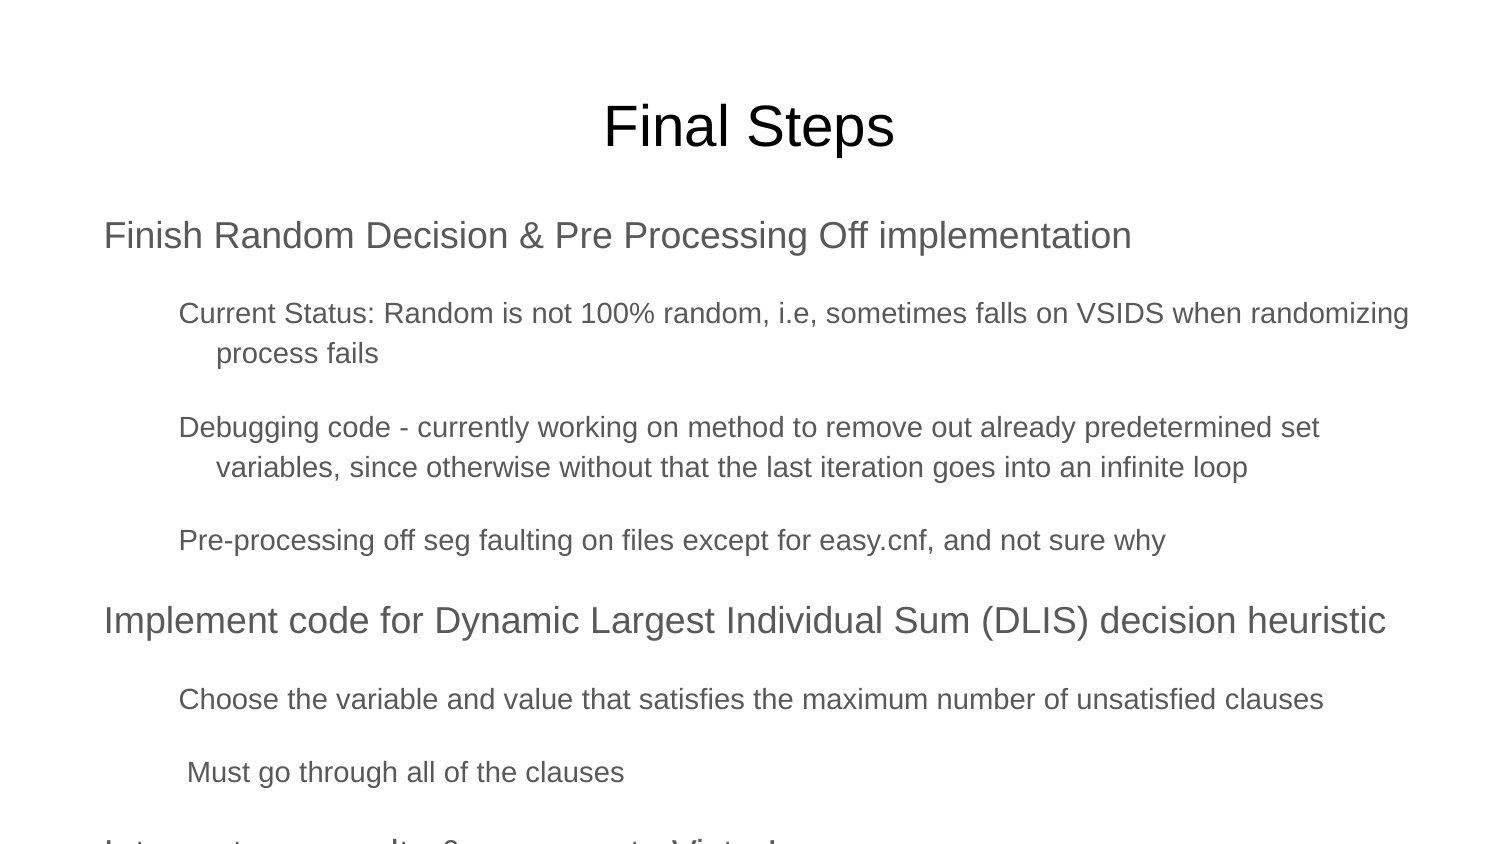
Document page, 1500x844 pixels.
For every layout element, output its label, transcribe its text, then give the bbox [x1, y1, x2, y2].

title Final Steps [51, 72, 1449, 167]
list Finish Random Decision & Pre Processing Off implementation Current Status: Random is not 100% random, i.e, sometimes falls on VSIDS when randomizing process fails Debugging code - currently working on method to remove out already predetermined set variables, since otherwise without that the last iteration goes into an infinite loop Pre-processing off seg faulting on files except for easy.cnf, and not sure why Implement code for Dynamic Largest Individual Sum (DLIS) decision heuristic Choose the variable and value that satisfies the maximum number of unsatisfied clauses Must go through all of the clauses Interpret our results & compare to Victor’s Generate appropriate graphs for visualization [51, 189, 1449, 750]
